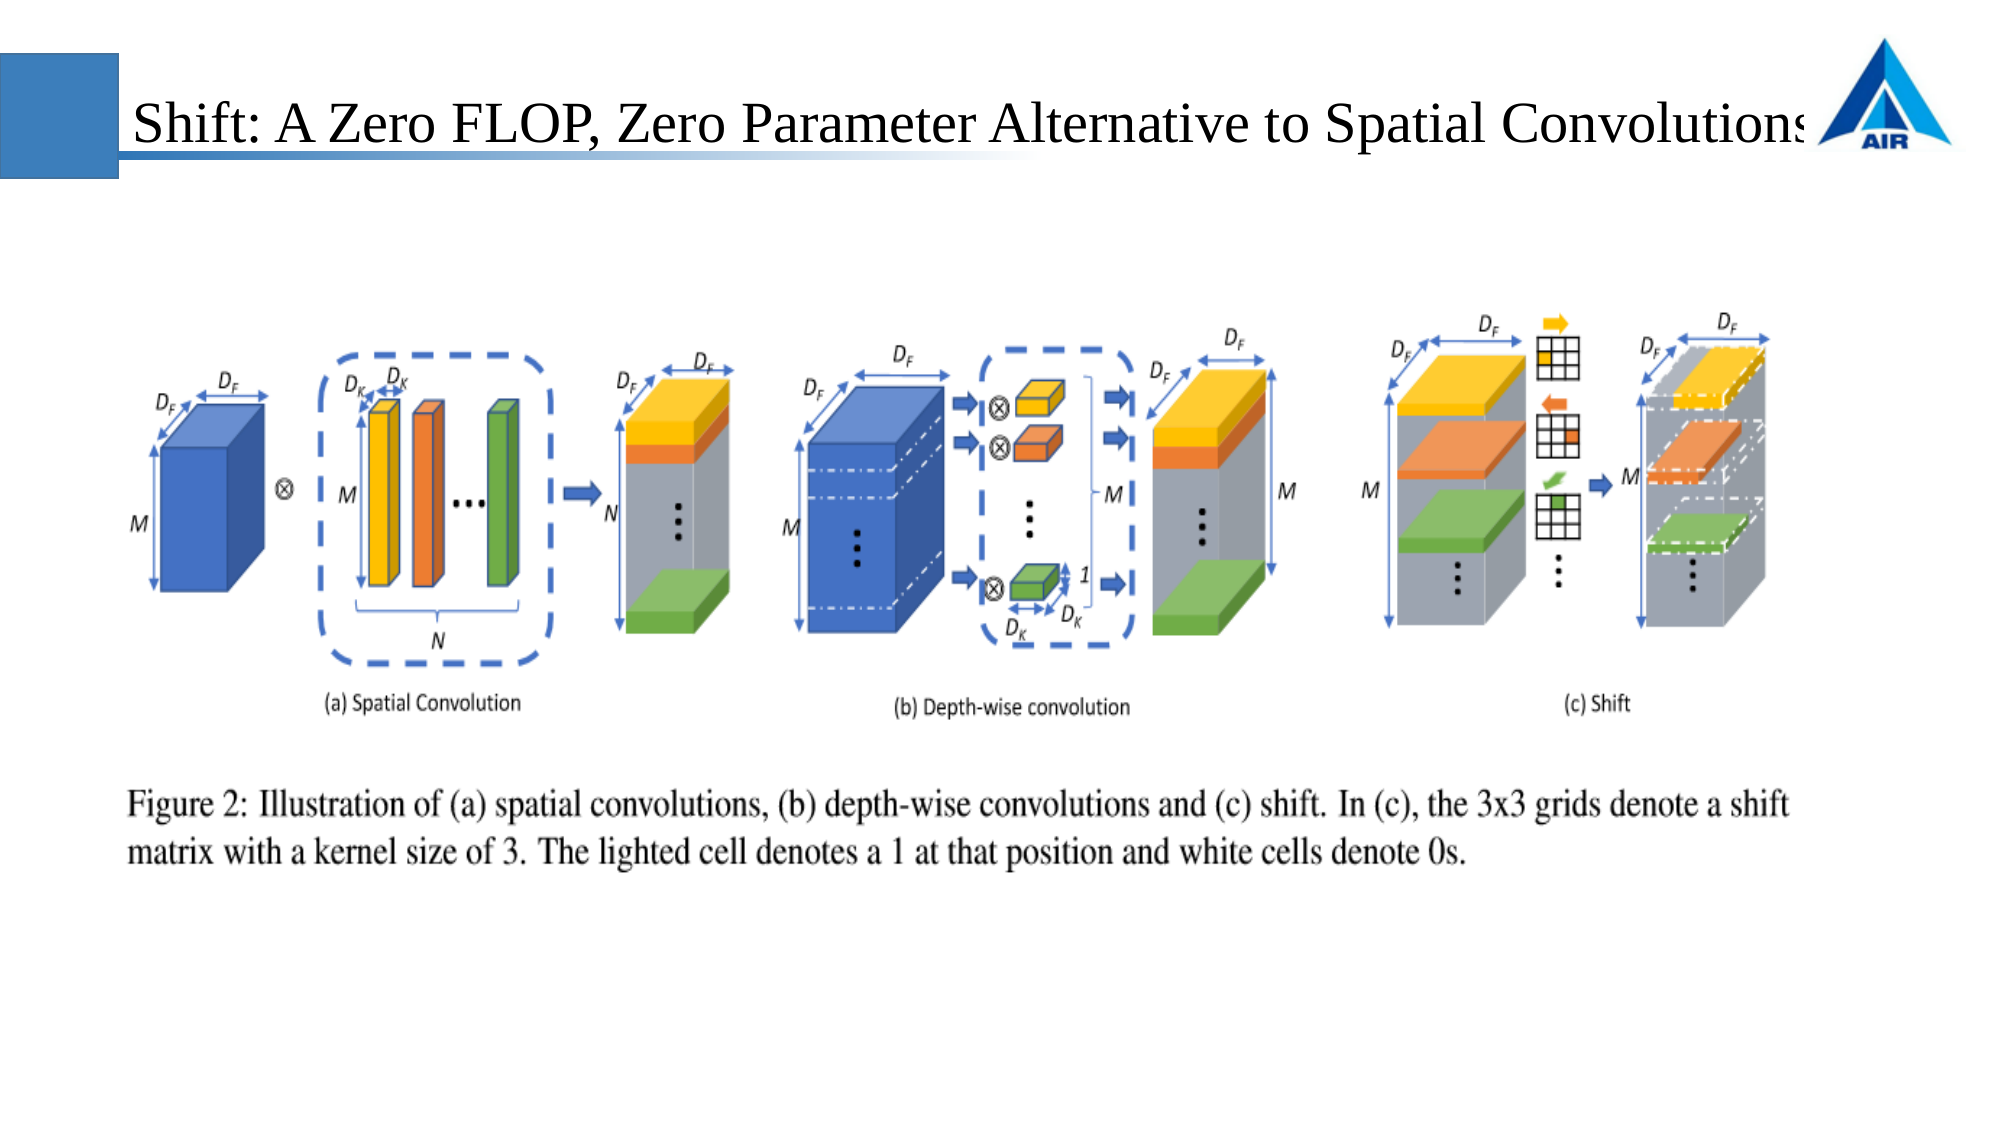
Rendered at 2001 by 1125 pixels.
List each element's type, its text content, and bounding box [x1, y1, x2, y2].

picture [1804, 34, 1966, 152]
text_box [0, 53, 119, 179]
text_box [117, 151, 1045, 160]
text_box Shift: A Zero FLOP, Zero Parameter Alternative to Spatial Convolutions [119, 76, 1918, 162]
picture [43, 289, 1875, 883]
